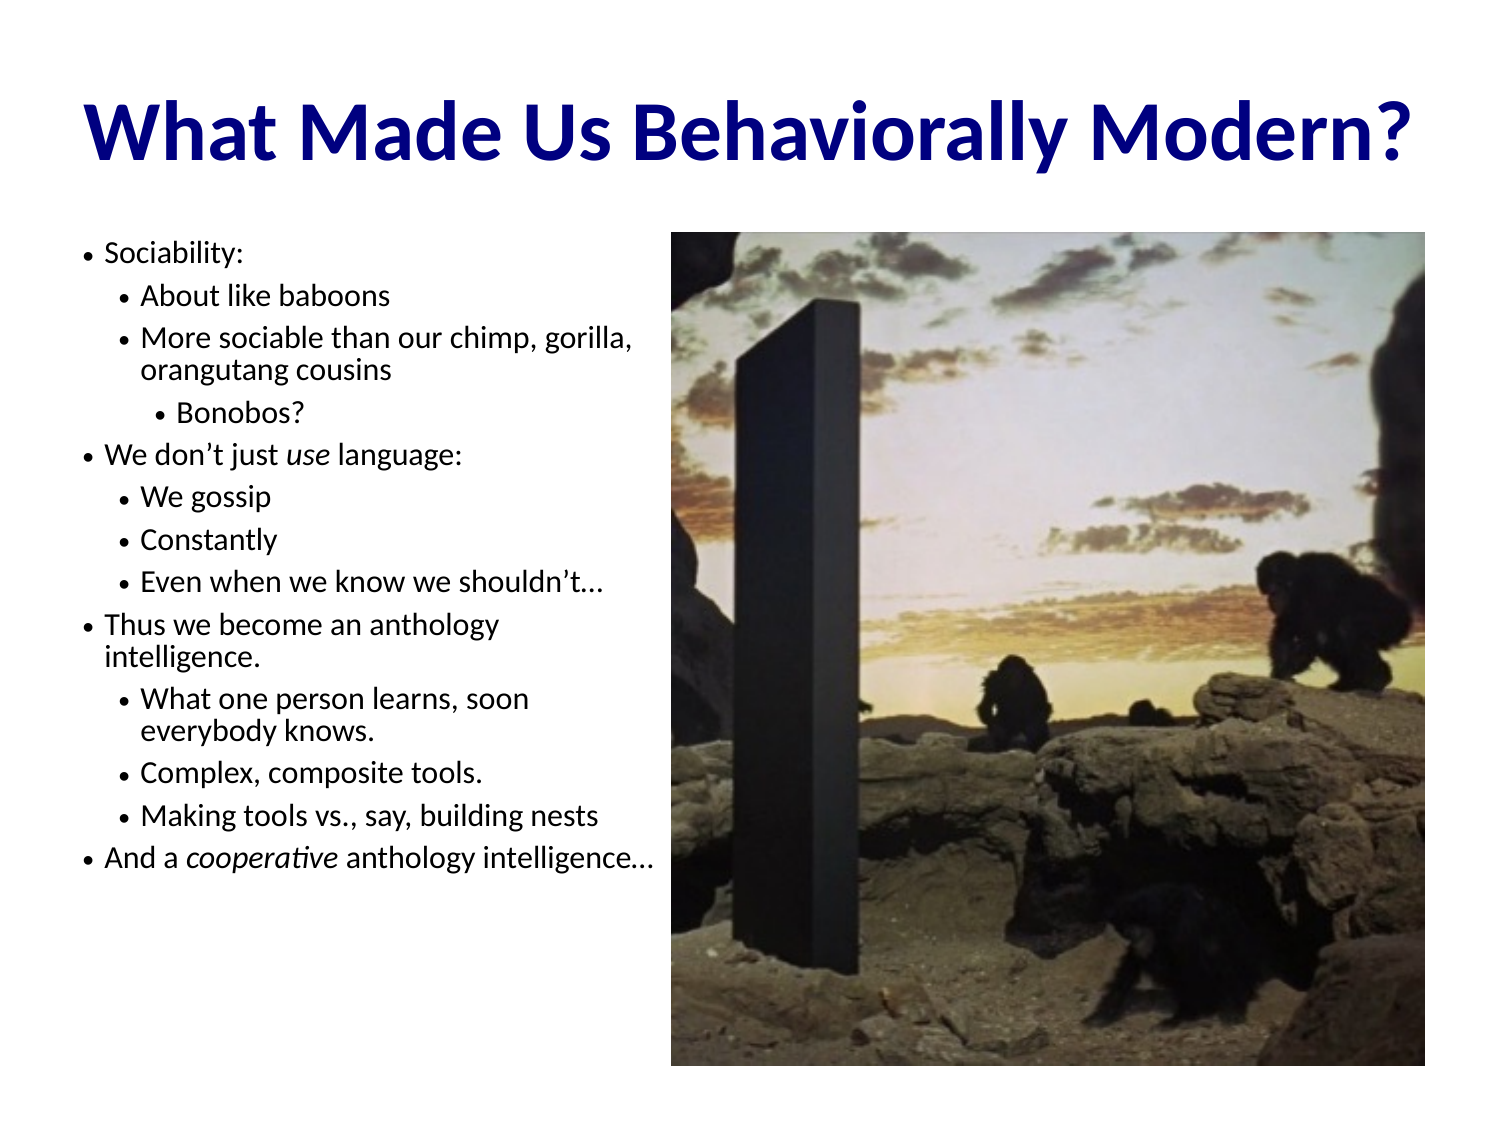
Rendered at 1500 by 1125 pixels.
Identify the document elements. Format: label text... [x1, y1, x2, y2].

title What Made Us Behaviorally Modern? [74, 44, 1426, 232]
picture [671, 232, 1426, 1067]
list Sociability: About like baboons More sociable than our chimp, gorilla, orangutang cousins Bonobos? We don’t just use language: We gossip Constantly Even when we know we shouldn’t… Thus we become an anthology intelligence. What one person learns, soon everybody knows. Complex, composite tools. Making tools vs., say, building nests And a cooperative anthology intelligence… [74, 232, 671, 1067]
